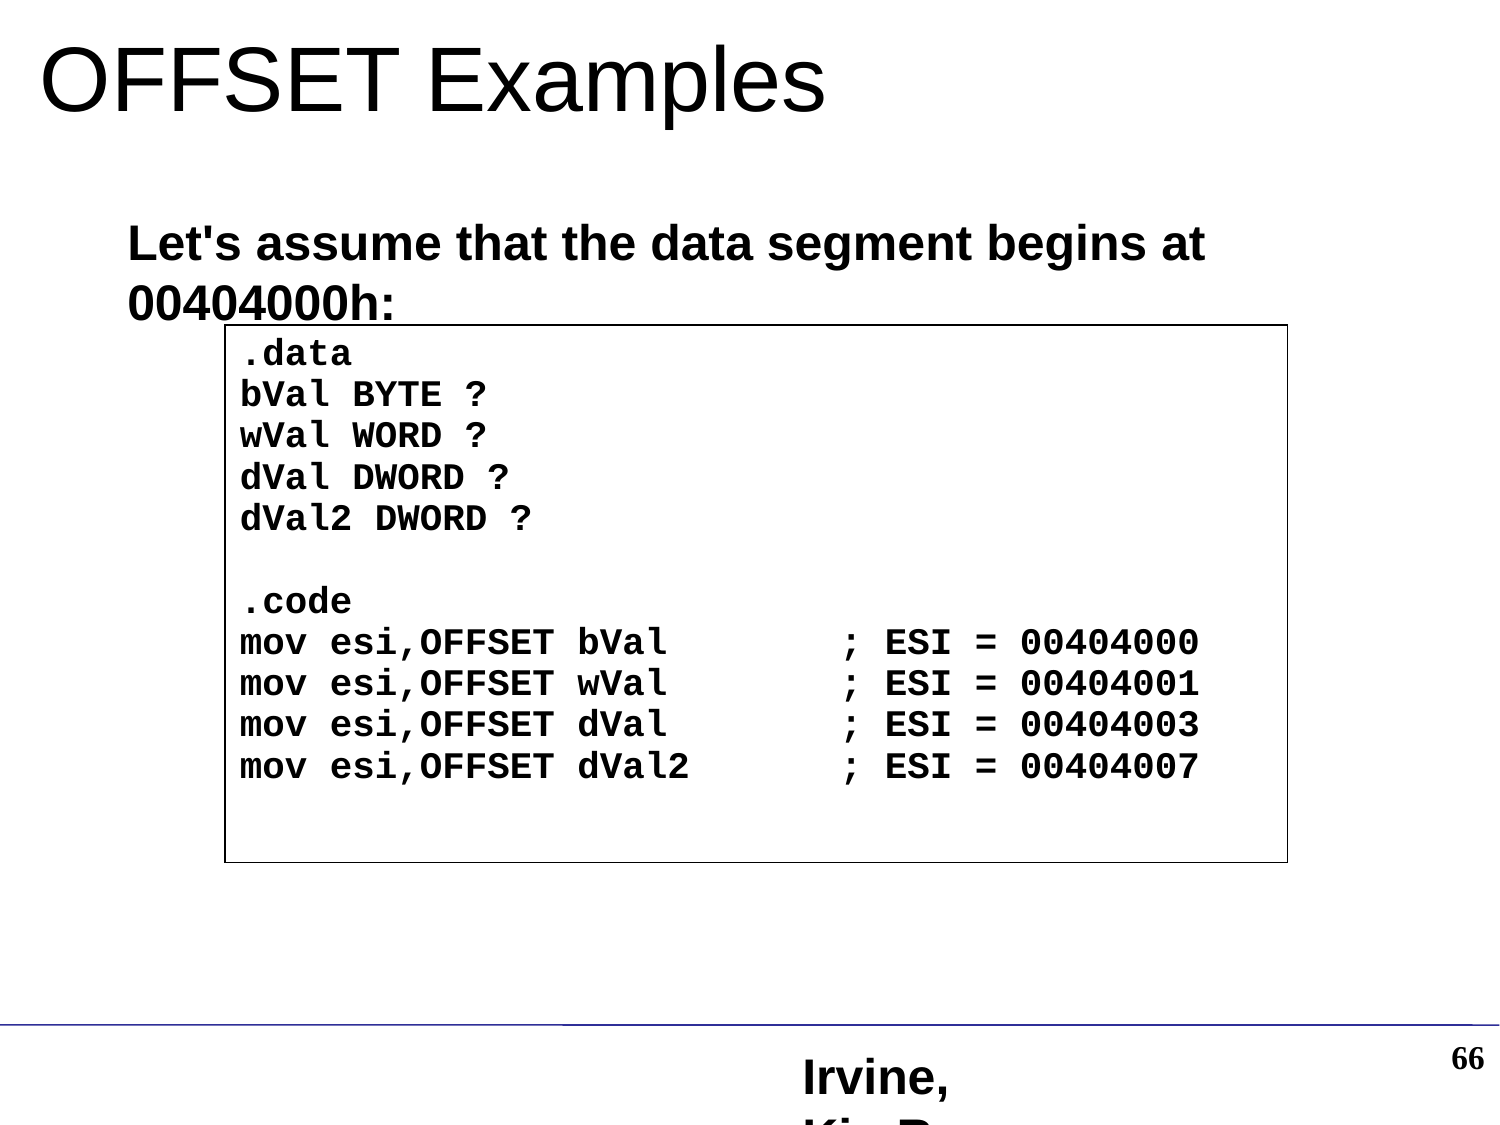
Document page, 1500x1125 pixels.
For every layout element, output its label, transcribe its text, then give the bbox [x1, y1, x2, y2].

slide_number 66 [1337, 1025, 1500, 1088]
slide_number Irvine, Kip R. Assembly Language for Intel-Based Computers 5/e, 2007. [787, 1037, 1000, 1113]
text_box Let's assume that the data segment begins at 00404000h: [112, 187, 1375, 353]
title OFFSET Examples [24, 12, 1488, 200]
text_box .data bVal BYTE ? wVal WORD ? dVal DWORD ? dVal2 DWORD ? .code mov esi,OFFSET bVal ; ESI = 00404000 mov esi,OFFSET wVal ; ESI = 00404001 mov esi,OFFSET dVal ; ESI = 00404003 mov esi,OFFSET dVal2 ; ESI = 00404007 [224, 353, 1288, 863]
